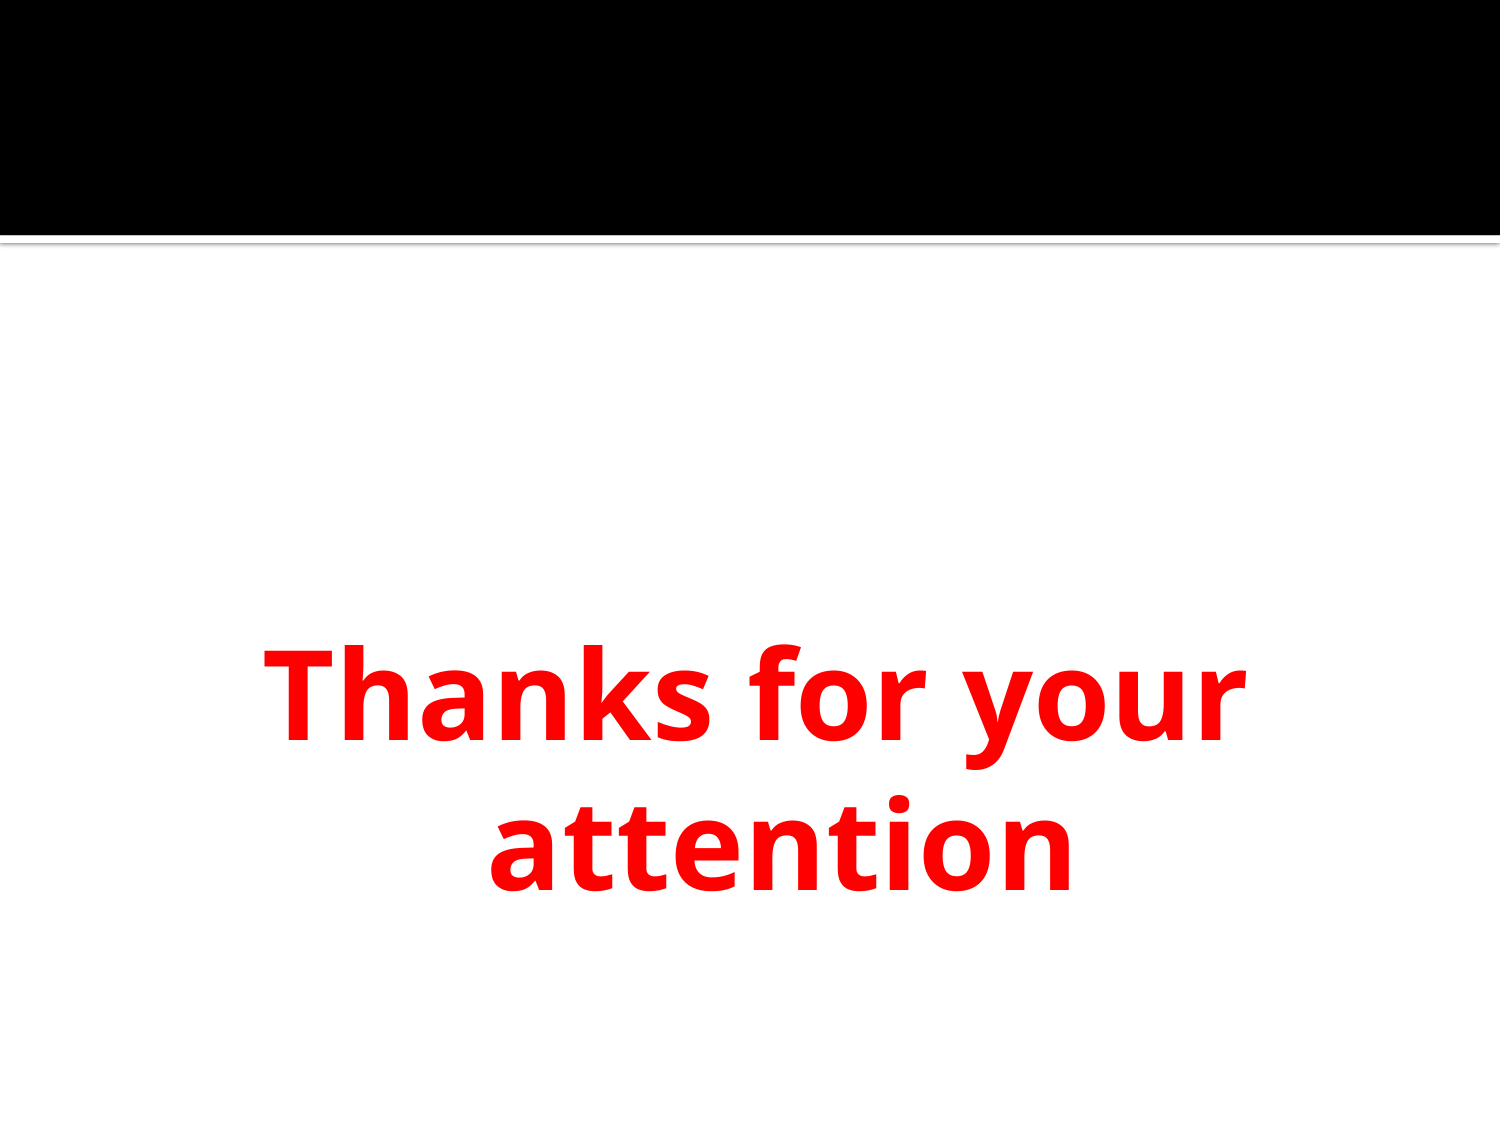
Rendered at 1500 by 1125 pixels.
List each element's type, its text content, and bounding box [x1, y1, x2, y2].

list Thanks for your attention [74, 0, 1426, 397]
